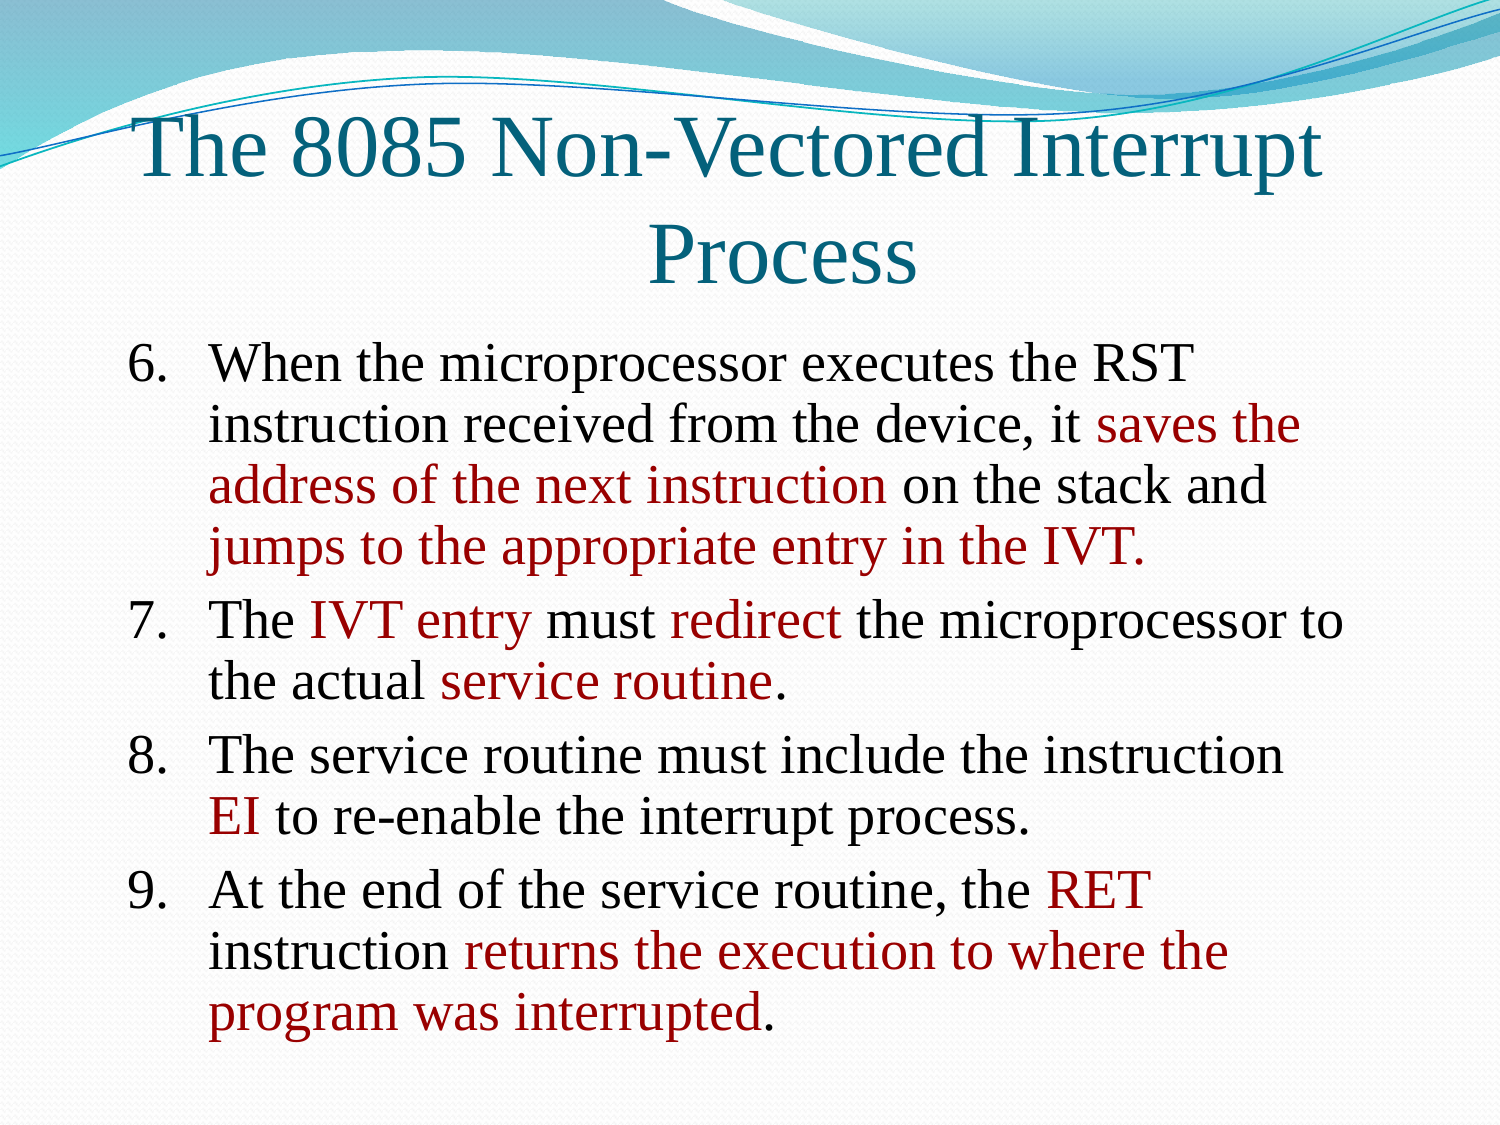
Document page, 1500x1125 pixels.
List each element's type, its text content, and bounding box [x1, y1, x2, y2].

text_box When the microprocessor executes the RST instruction received from the device, it saves the address of the next instruction on the stack and jumps to the appropriate entry in the IVT. The IVT entry must redirect the microprocessor to the actual service routine. The service routine must include the instruction EI to re-enable the interrupt process. At the end of the service routine, the RET instruction returns the execution to where the program was interrupted. [125, 331, 1353, 1042]
title The 8085 Non-Vectored Interrupt Process [128, 80, 1372, 303]
